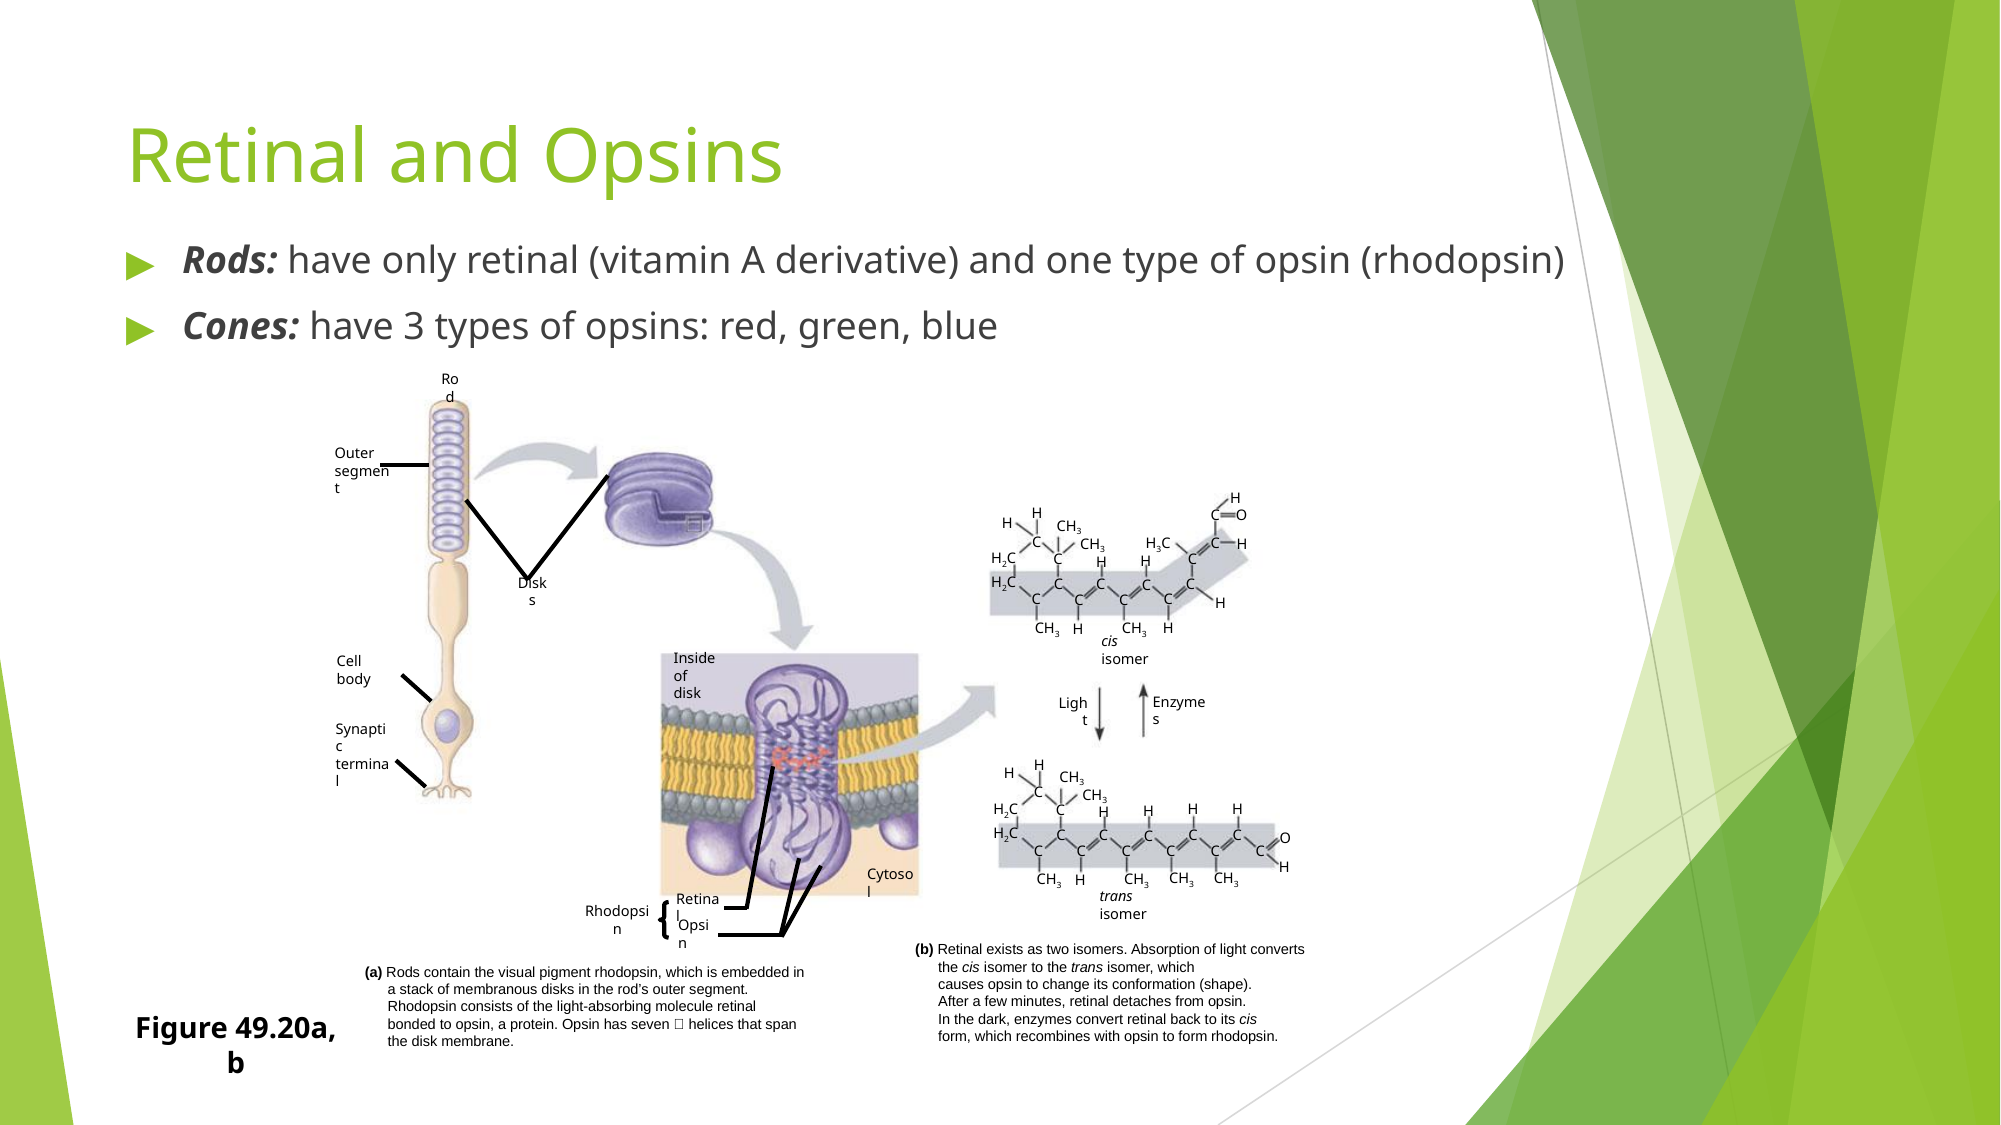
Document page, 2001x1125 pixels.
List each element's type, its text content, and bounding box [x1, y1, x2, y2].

list Rods: have only retinal (vitamin A derivative) and one type of opsin (rhodopsin) Cones: have 3 types of opsins: red, green, blue [111, 228, 1646, 372]
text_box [110, 371, 1328, 1070]
title Retinal and Opsins [111, 99, 1522, 228]
